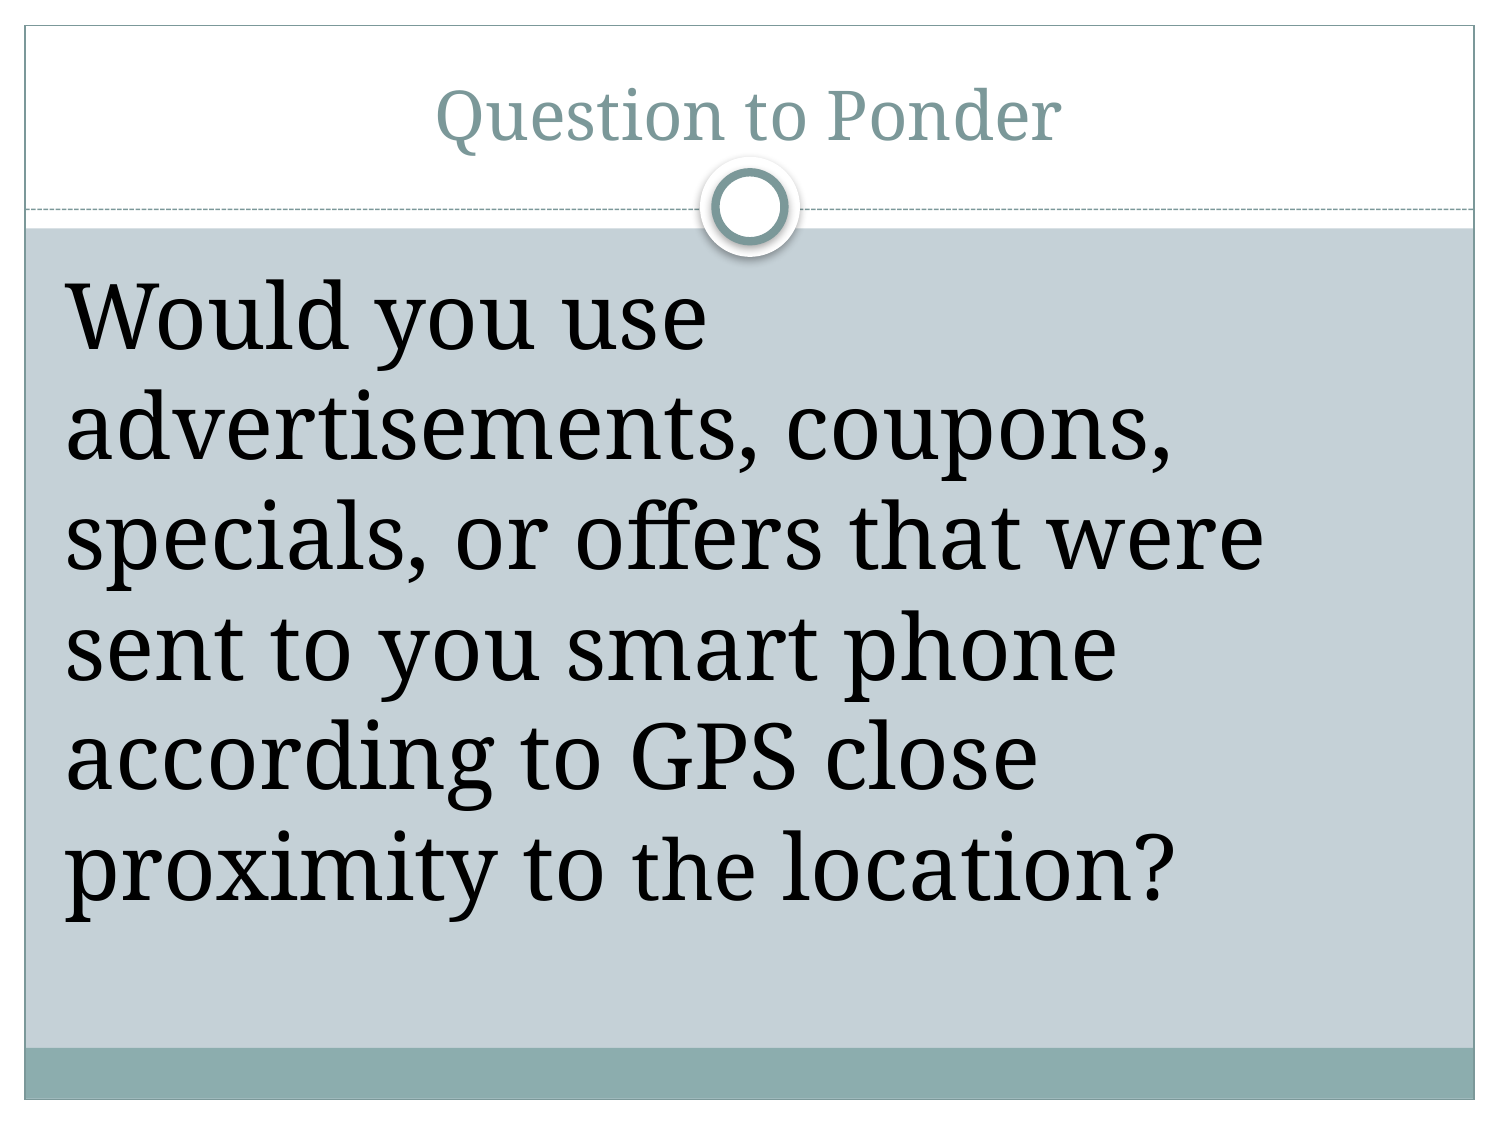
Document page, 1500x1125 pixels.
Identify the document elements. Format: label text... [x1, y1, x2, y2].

title Question to Ponder [49, 37, 1450, 162]
list Would you use advertisements, coupons, specials, or offers that were sent to you smart phone according to GPS close proximity to the location? [49, 250, 1445, 1001]
